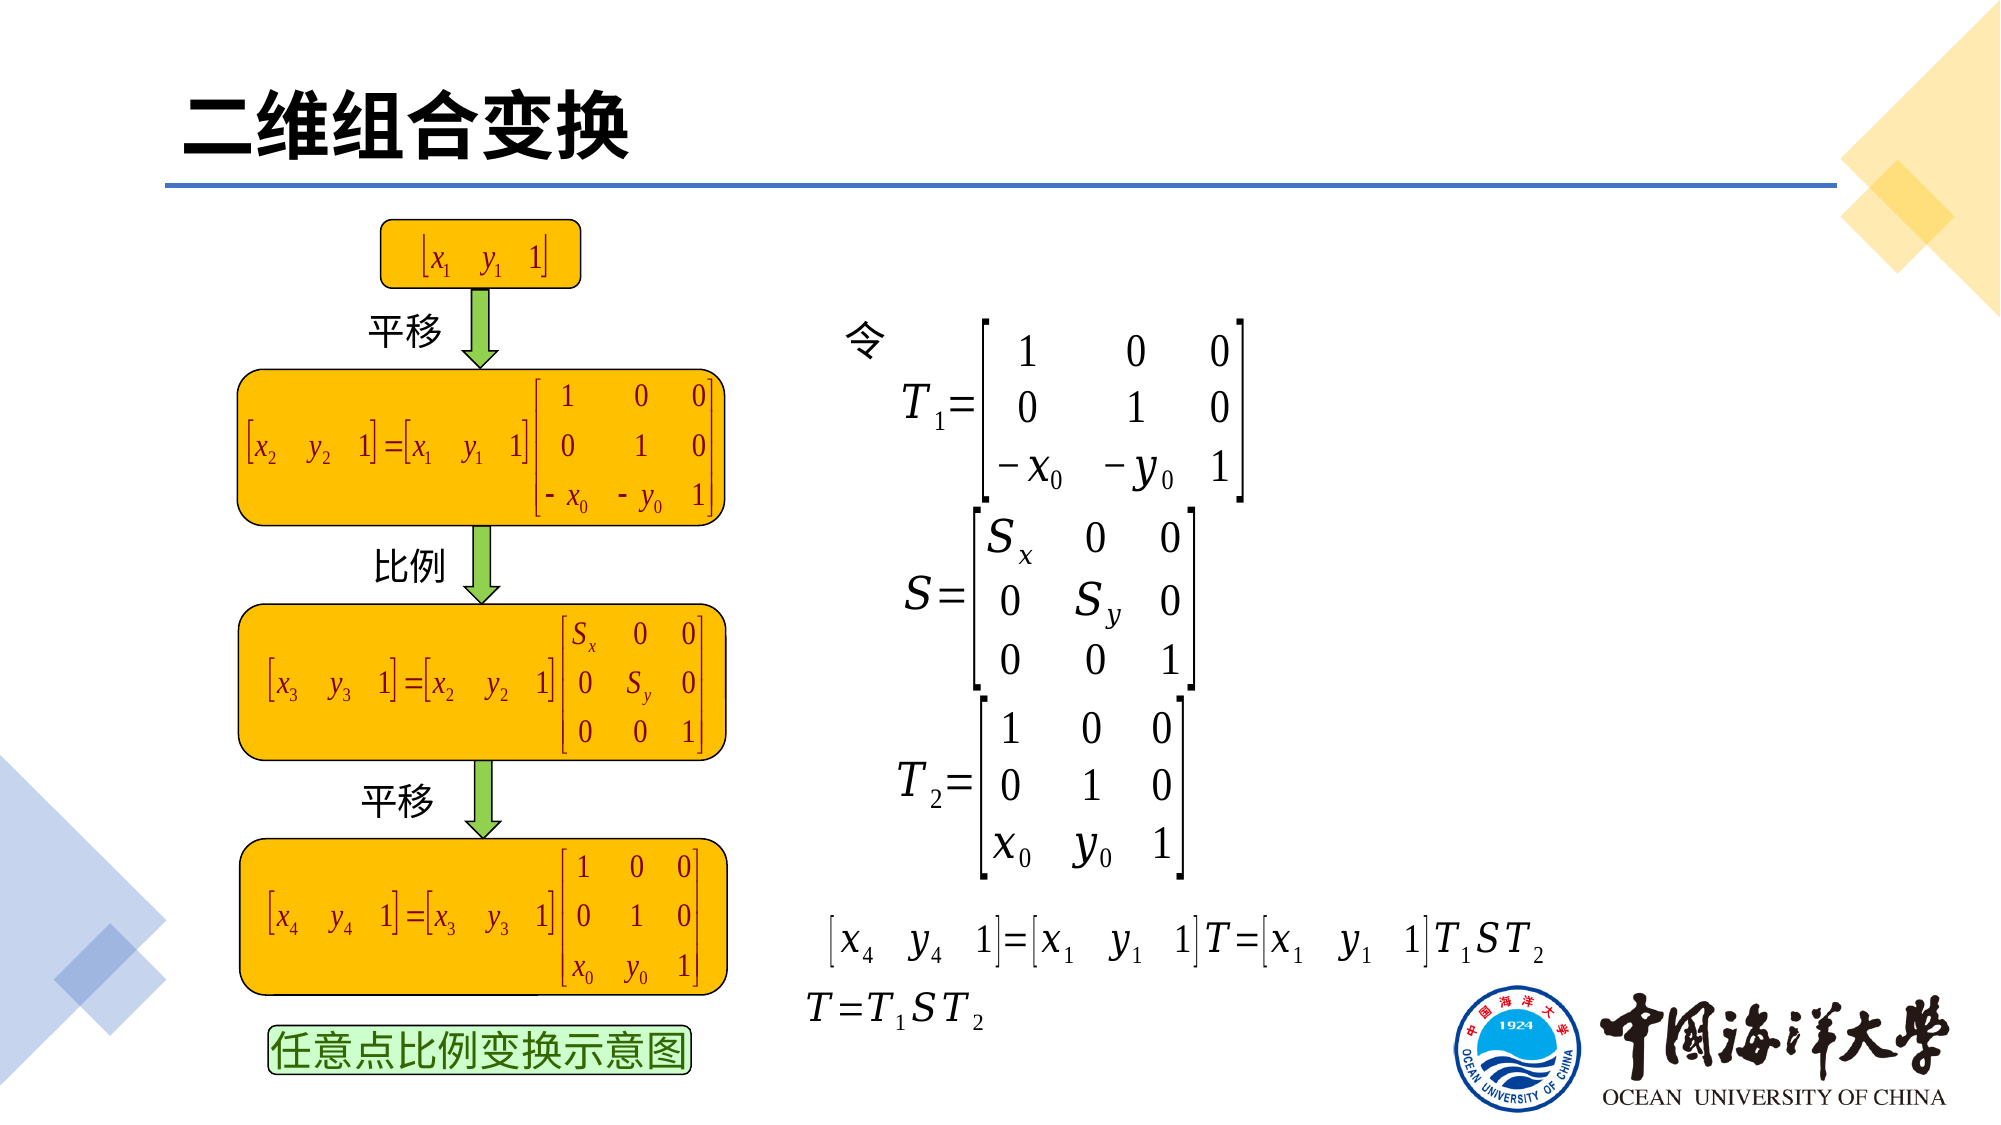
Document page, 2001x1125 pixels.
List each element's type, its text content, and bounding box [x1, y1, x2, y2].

text_box [0, 0, 2000, 1125]
picture [1414, 977, 2000, 1125]
text_box 二维组合变换 [165, 71, 1458, 176]
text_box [237, 219, 728, 1075]
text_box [0, 754, 167, 1086]
text_box 令 [829, 307, 905, 373]
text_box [1840, 0, 2000, 318]
